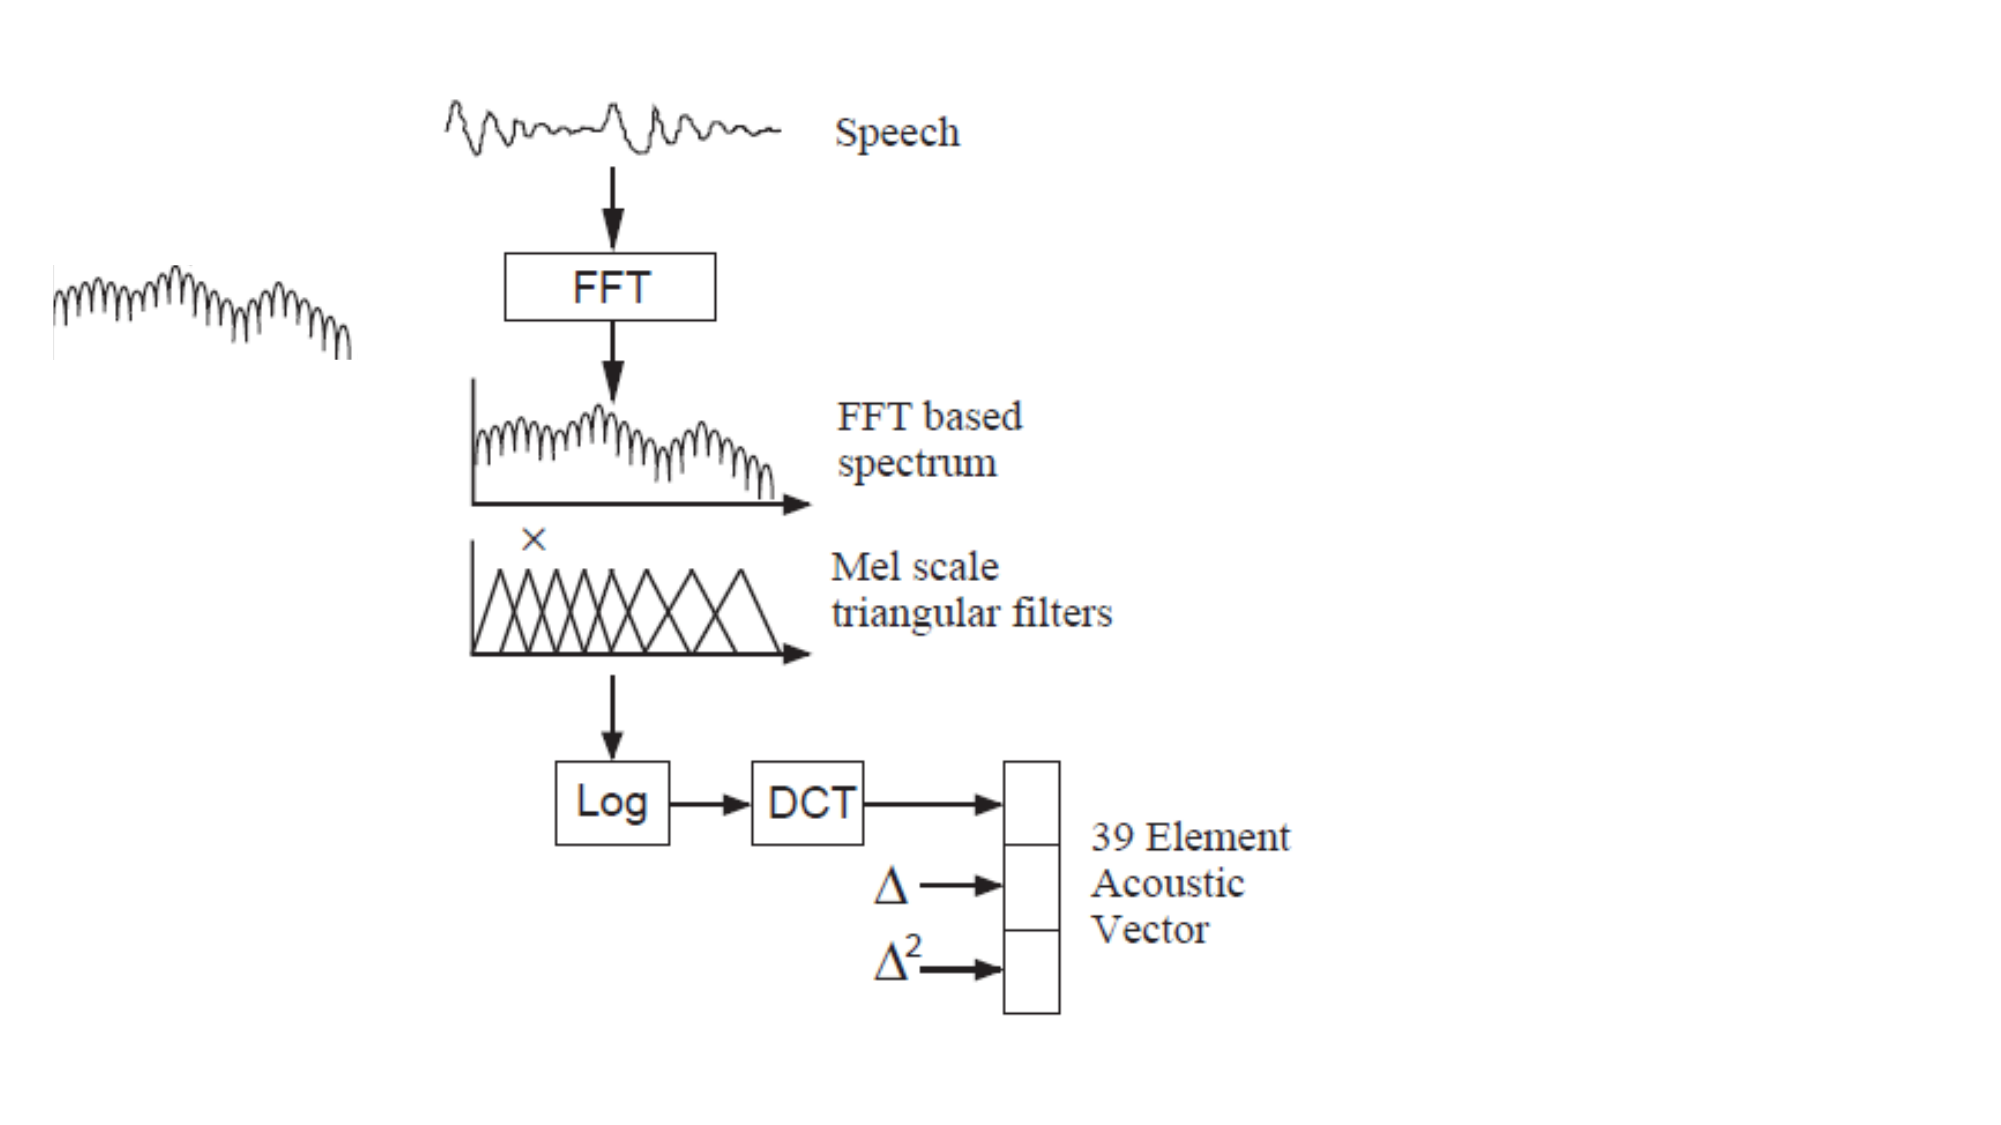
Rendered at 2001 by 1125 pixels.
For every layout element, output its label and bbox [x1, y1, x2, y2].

picture [53, 75, 1484, 1050]
